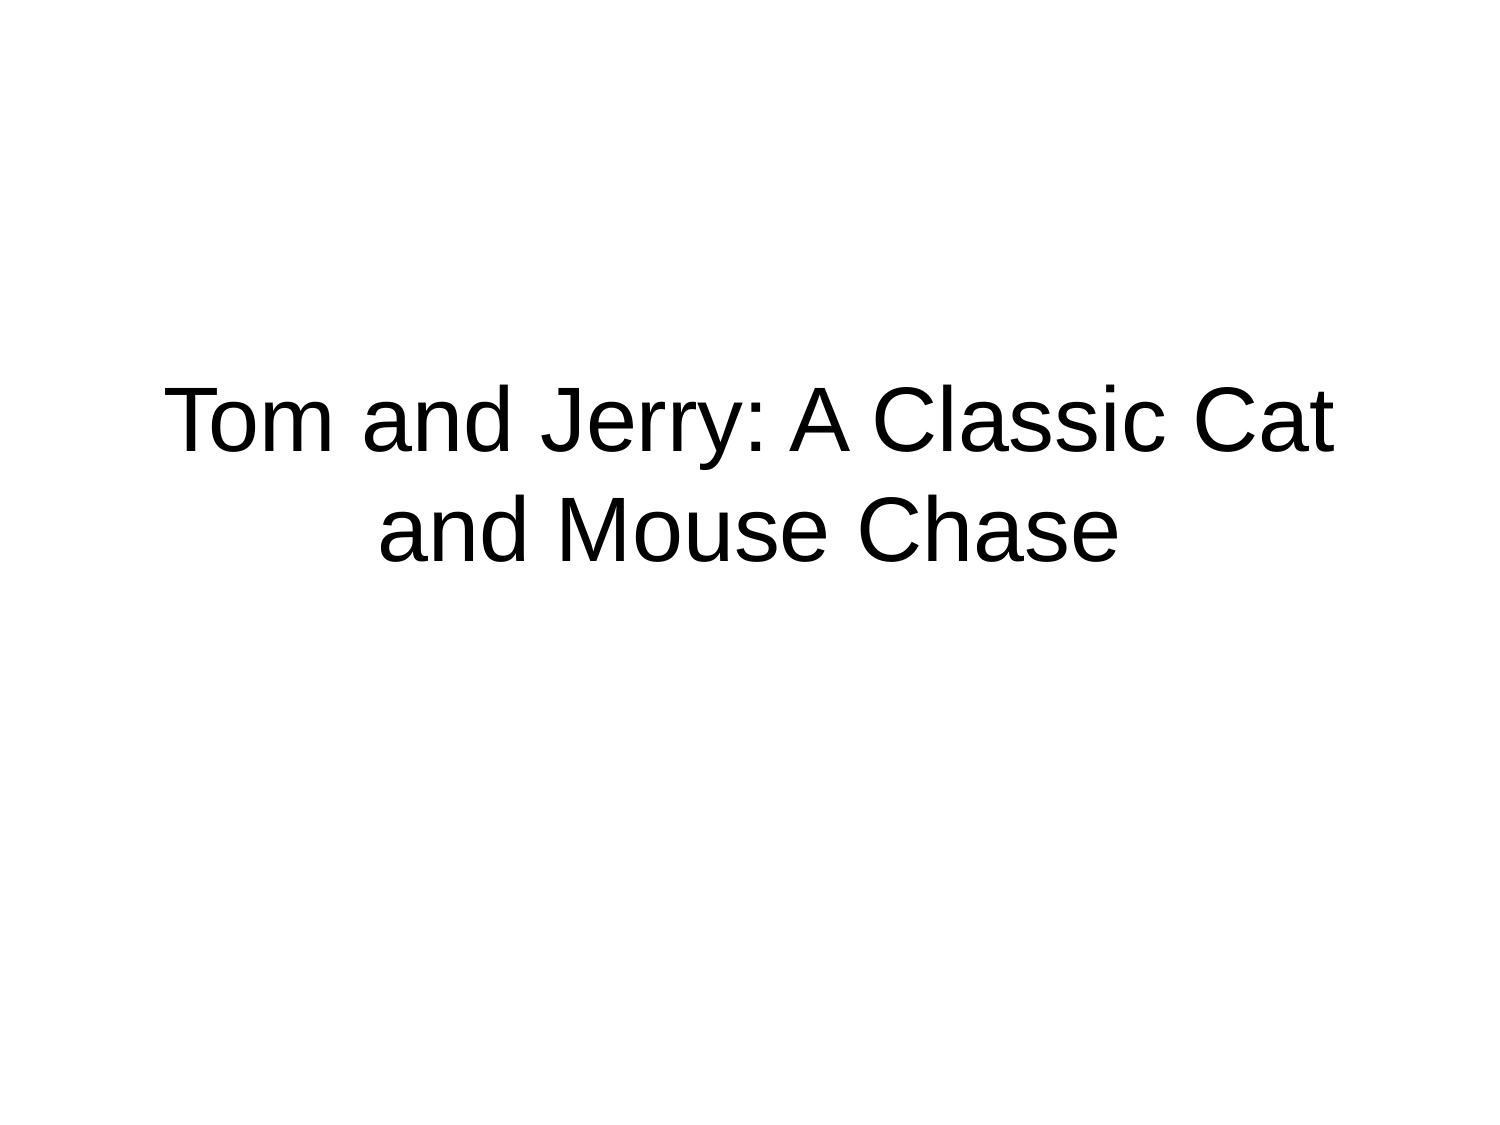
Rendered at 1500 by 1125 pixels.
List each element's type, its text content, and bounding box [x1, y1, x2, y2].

title Tom and Jerry: A Classic Cat and Mouse Chase [112, 349, 1388, 591]
